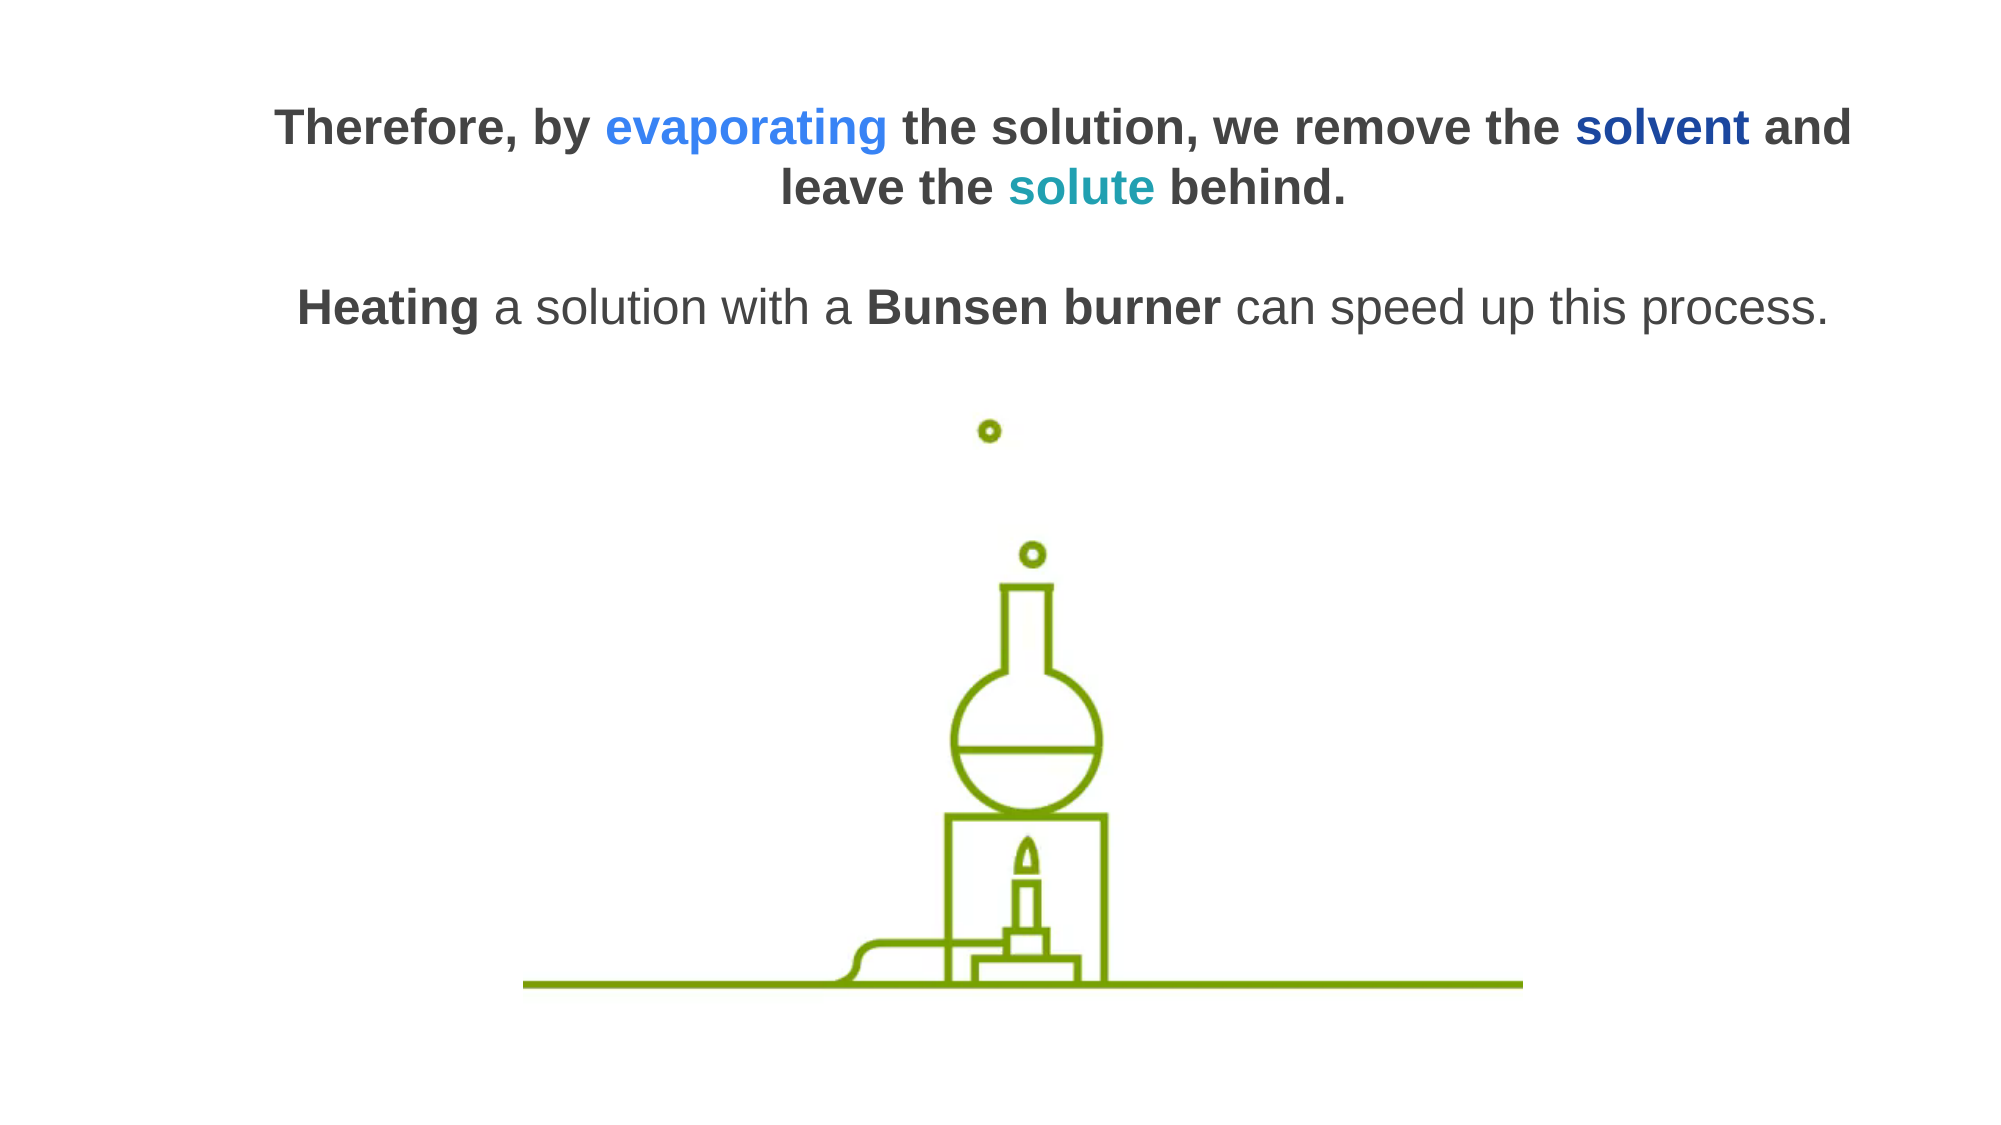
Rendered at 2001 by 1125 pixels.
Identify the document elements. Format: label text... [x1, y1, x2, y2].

text_box Therefore, by evaporating the solution, we remove the solvent and leave the solute behind. Heating a solution with a Bunsen burner can speed up this process. [200, 87, 1928, 342]
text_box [522, 374, 1523, 1125]
